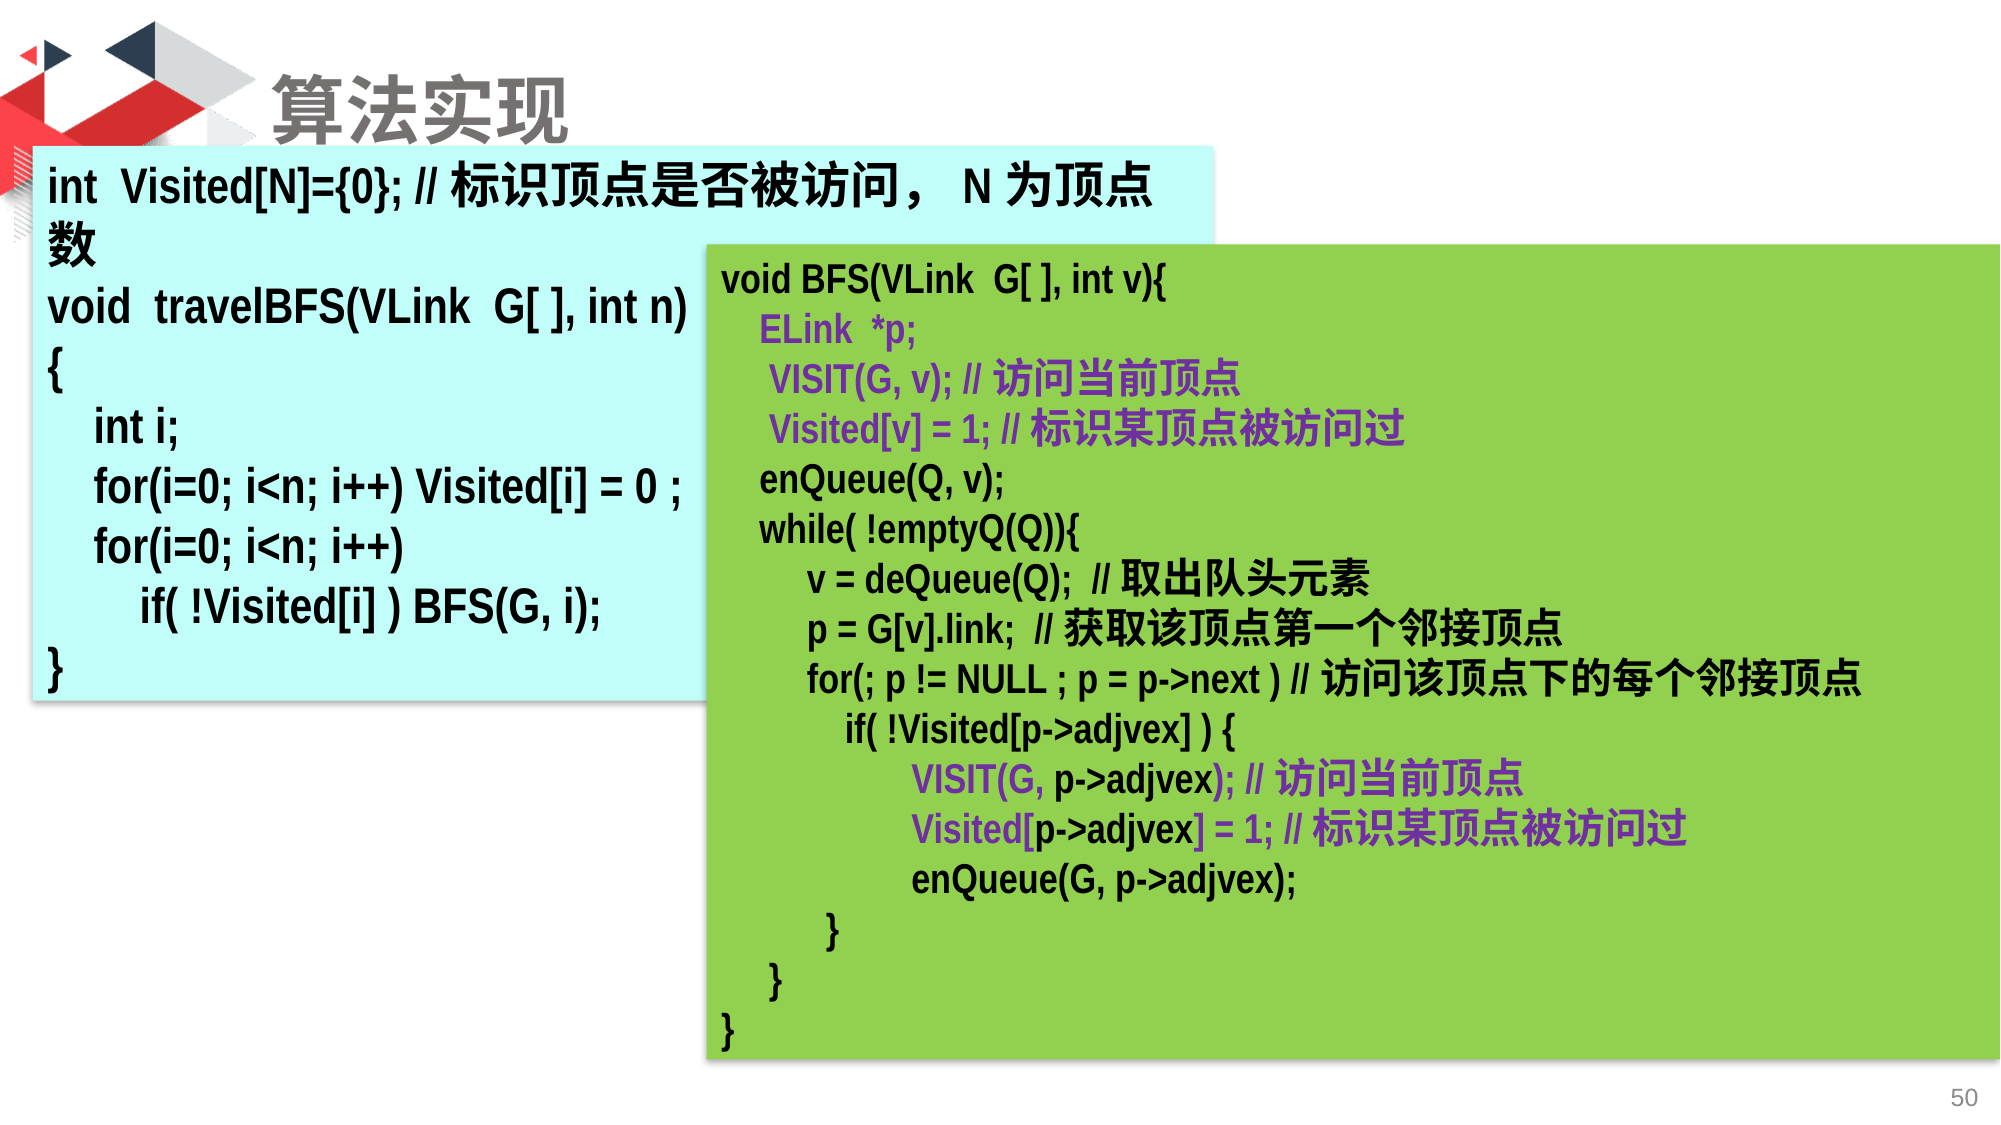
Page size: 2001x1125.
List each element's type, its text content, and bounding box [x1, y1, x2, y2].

picture [0, 21, 256, 255]
text_box void BFS(VLink G[ ], int v){ ELink *p; VISIT(G, v); //访问当前顶点 Visited[v] = 1; //标识某顶点被访问过 enQueue(Q, v); while( !emptyQ(Q)){ v = deQueue(Q); //取出队头元素 p = G[v].link; //获取该顶点第一个邻接顶点 for(; p != NULL ; p = p->next ) //访问该顶点下的每个邻接顶点 if( !Visited[p->adjvex] ) { VISIT(G, p->adjvex); //访问当前顶点 Visited[p->adjvex] = 1; //标识某顶点被访问过 enQueue(G, p->adjvex); } } } [706, 244, 2000, 1060]
slide_number 50 [1923, 1069, 1994, 1125]
title 算法实现 [255, 50, 1943, 178]
text_box int Visited[N]={0}; //标识顶点是否被访问，N为顶点数 void travelBFS(VLink G[ ], int n) { int i; for(i=0; i<n; i++) Visited[i] = 0 ; for(i=0; i<n; i++) if( !Visited[i] ) BFS(G, i); } [32, 145, 1214, 701]
